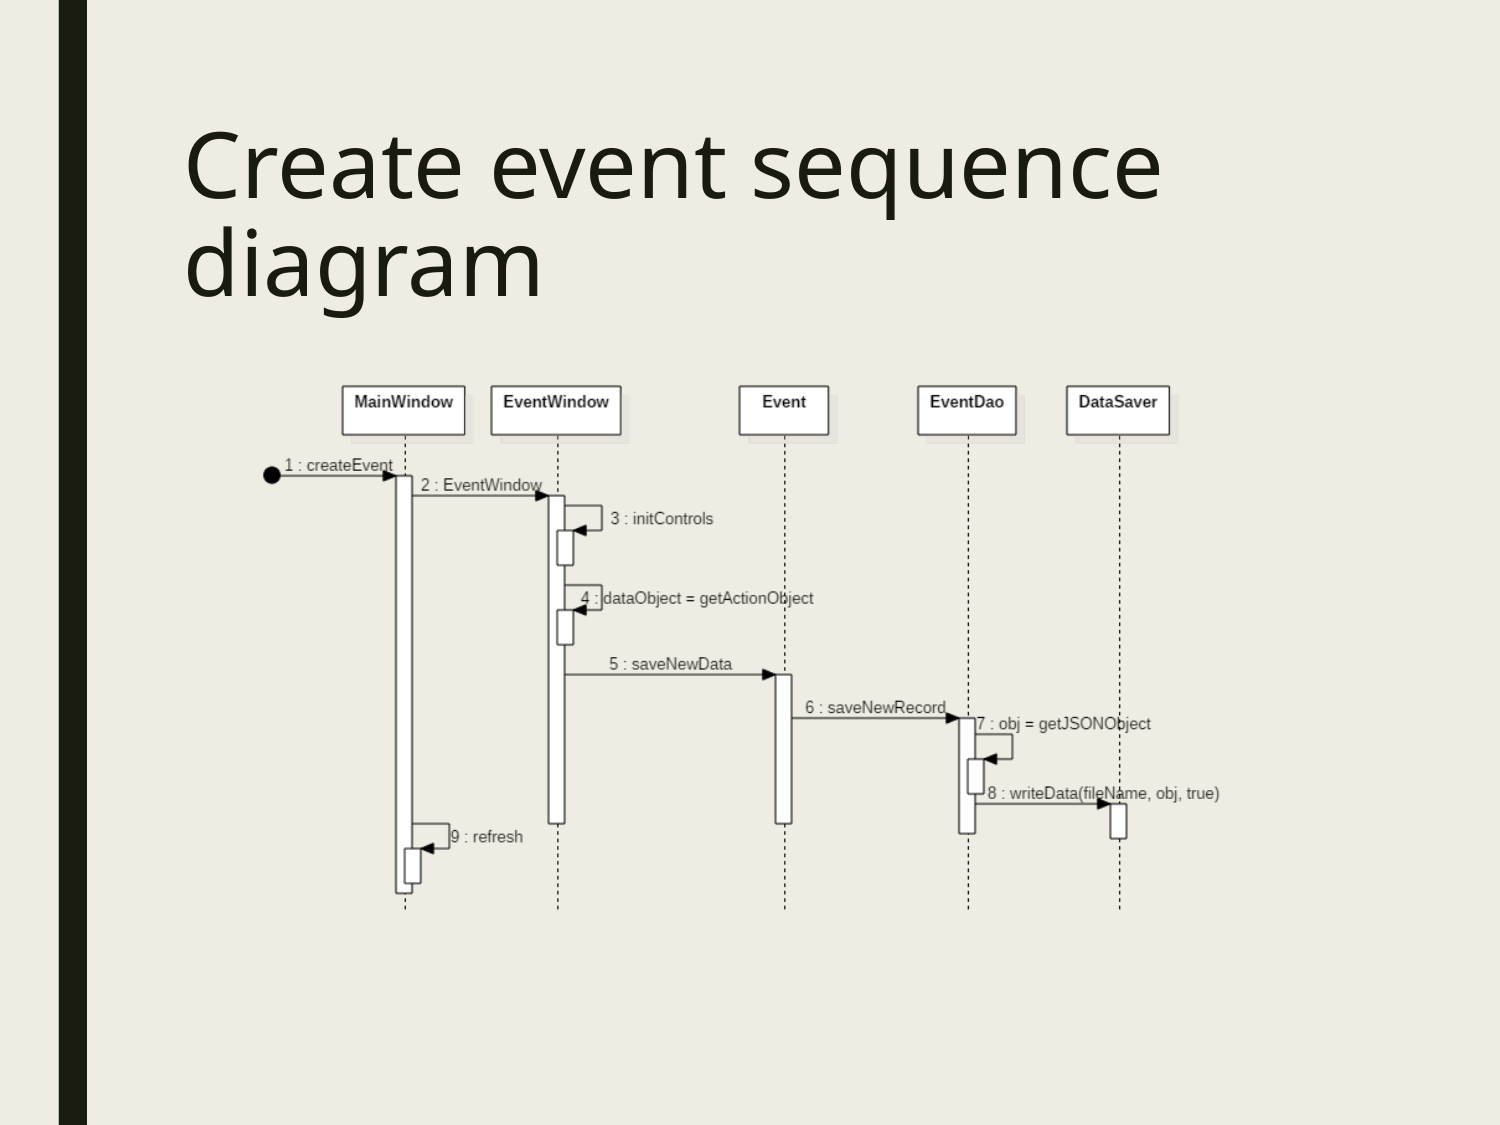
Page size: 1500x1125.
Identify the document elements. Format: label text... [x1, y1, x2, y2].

title Create event sequence diagram [168, 112, 1351, 357]
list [251, 374, 1268, 963]
